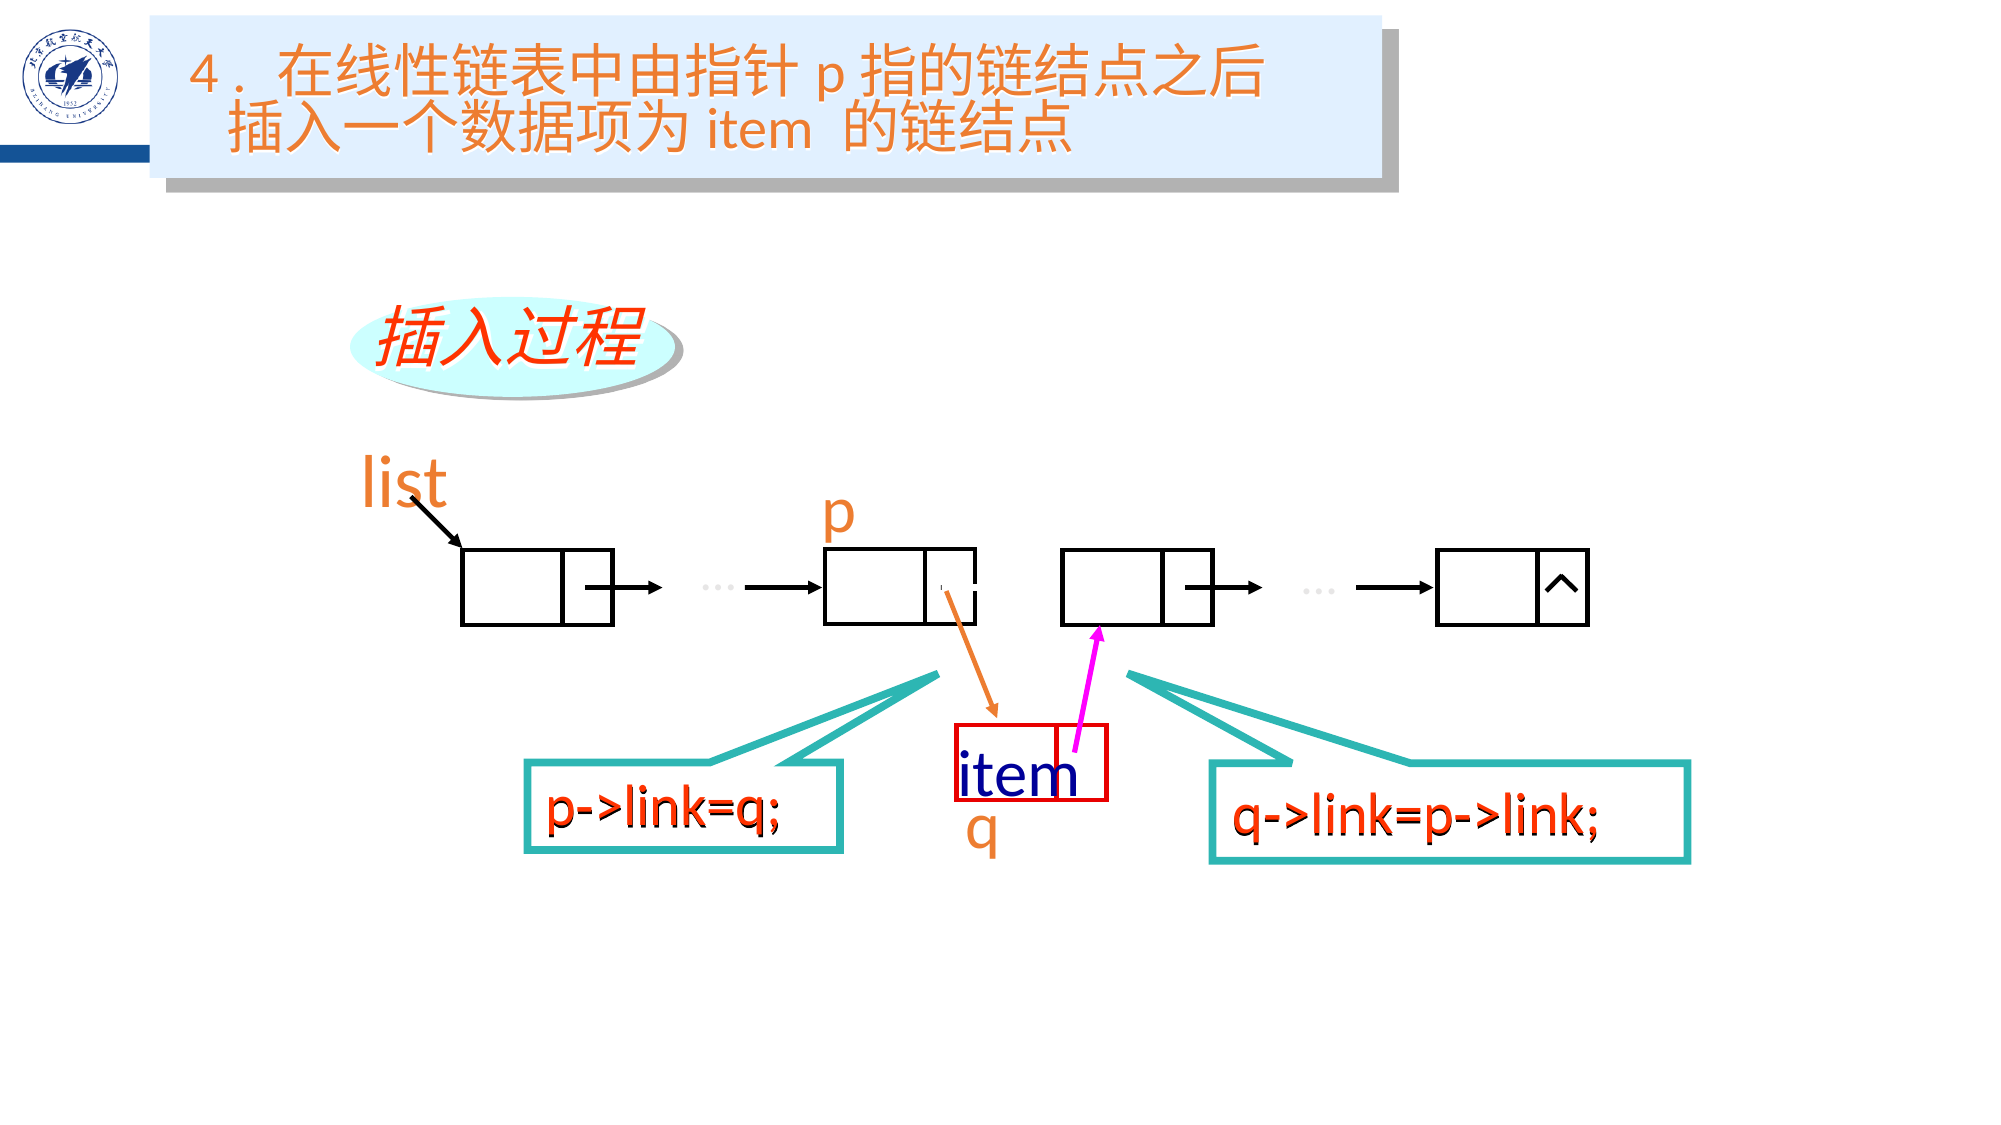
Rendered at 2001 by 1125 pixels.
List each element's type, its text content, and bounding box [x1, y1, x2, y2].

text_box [527, 759, 866, 851]
text_box item [942, 722, 1080, 817]
text_box [960, 626, 999, 719]
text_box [1212, 763, 1725, 861]
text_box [149, 15, 1383, 178]
text_box [1080, 626, 1104, 724]
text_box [351, 424, 1588, 626]
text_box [349, 287, 682, 397]
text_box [952, 724, 1107, 871]
picture [16, 23, 124, 130]
